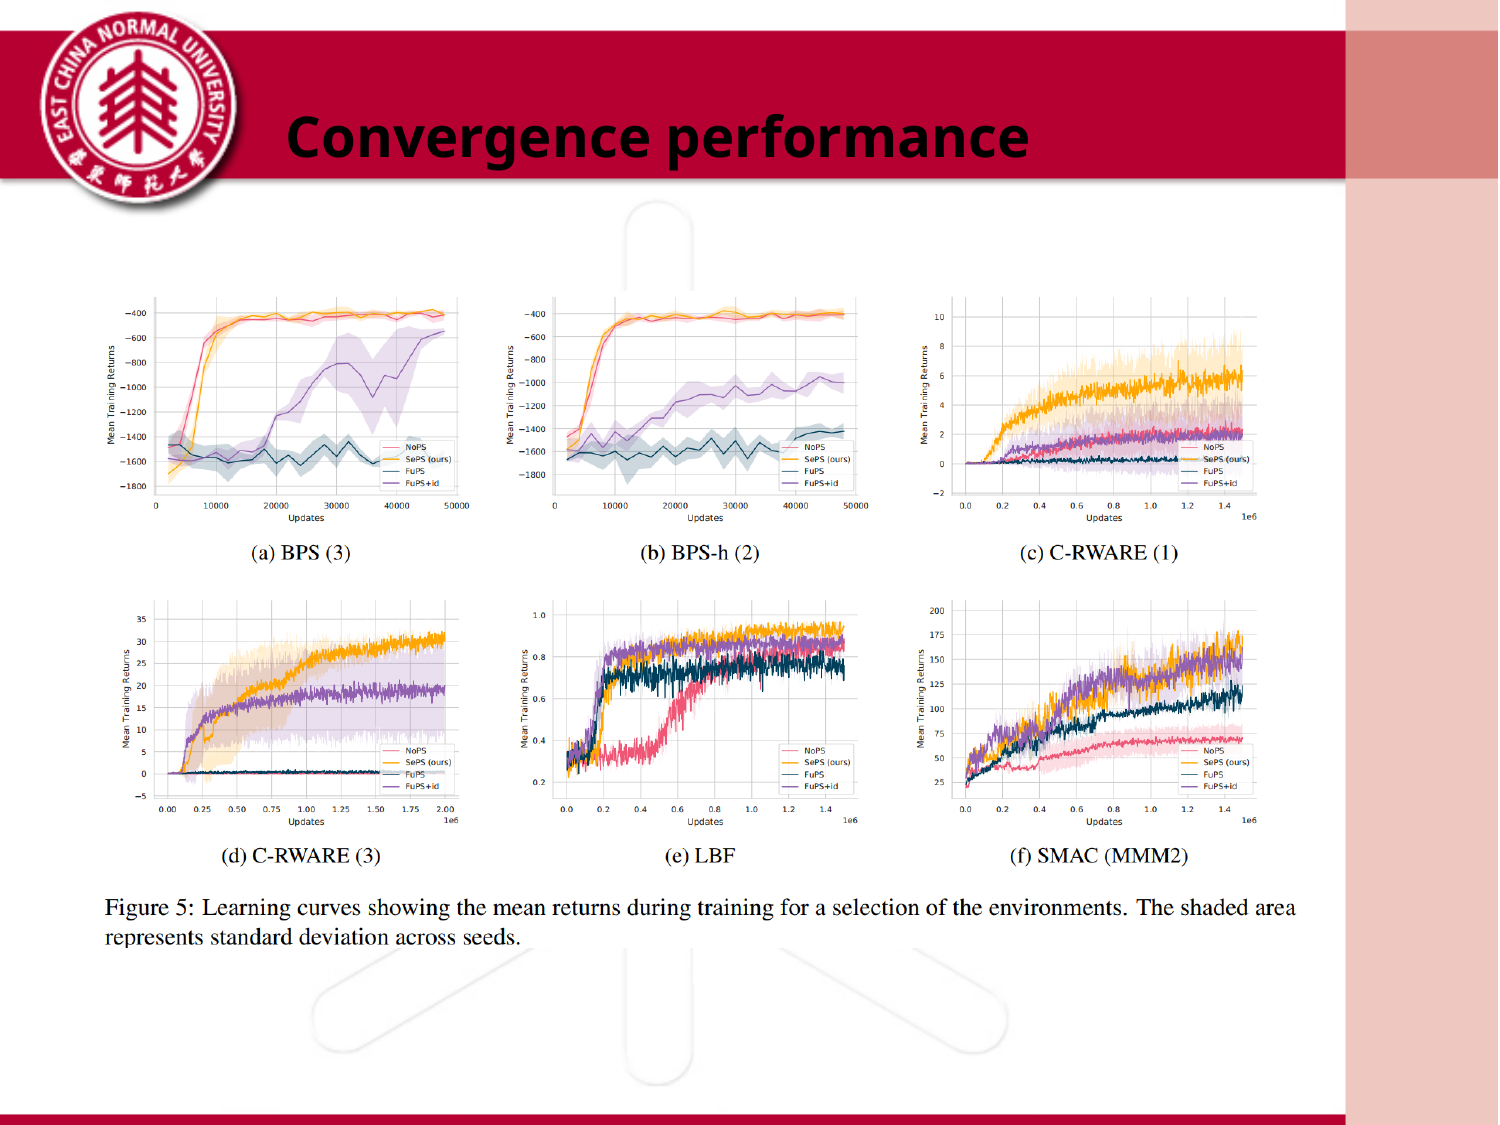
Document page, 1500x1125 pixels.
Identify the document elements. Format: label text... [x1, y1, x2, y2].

picture [0, 0, 1498, 1125]
text_box Convergence performance [278, 60, 1039, 177]
